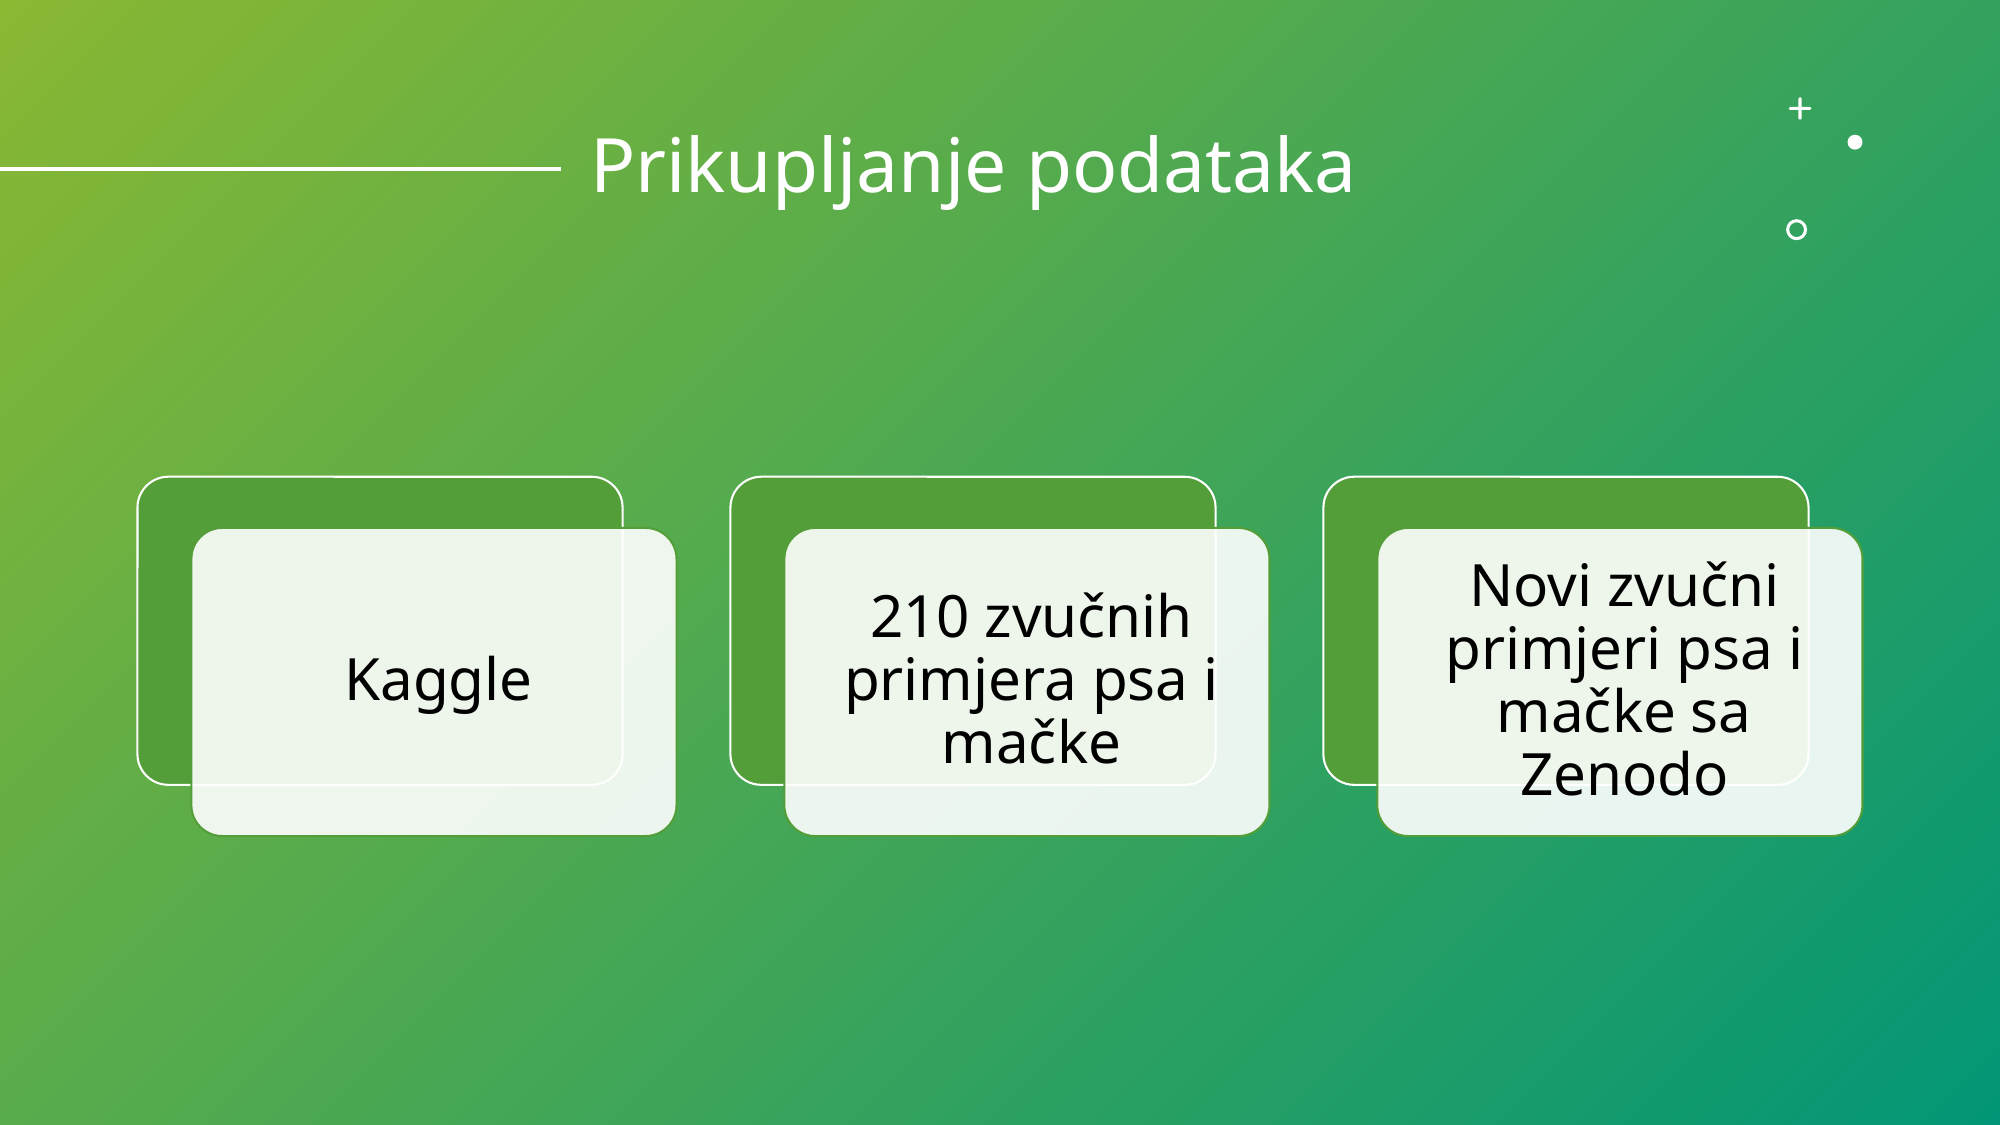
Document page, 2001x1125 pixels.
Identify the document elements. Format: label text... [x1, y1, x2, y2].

title Prikupljanje podataka [575, 59, 1750, 278]
text_box [1788, 97, 1812, 120]
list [137, 299, 1863, 1014]
text_box [0, 0, 2000, 1125]
text_box [1786, 219, 1808, 241]
text_box [1847, 134, 1863, 150]
